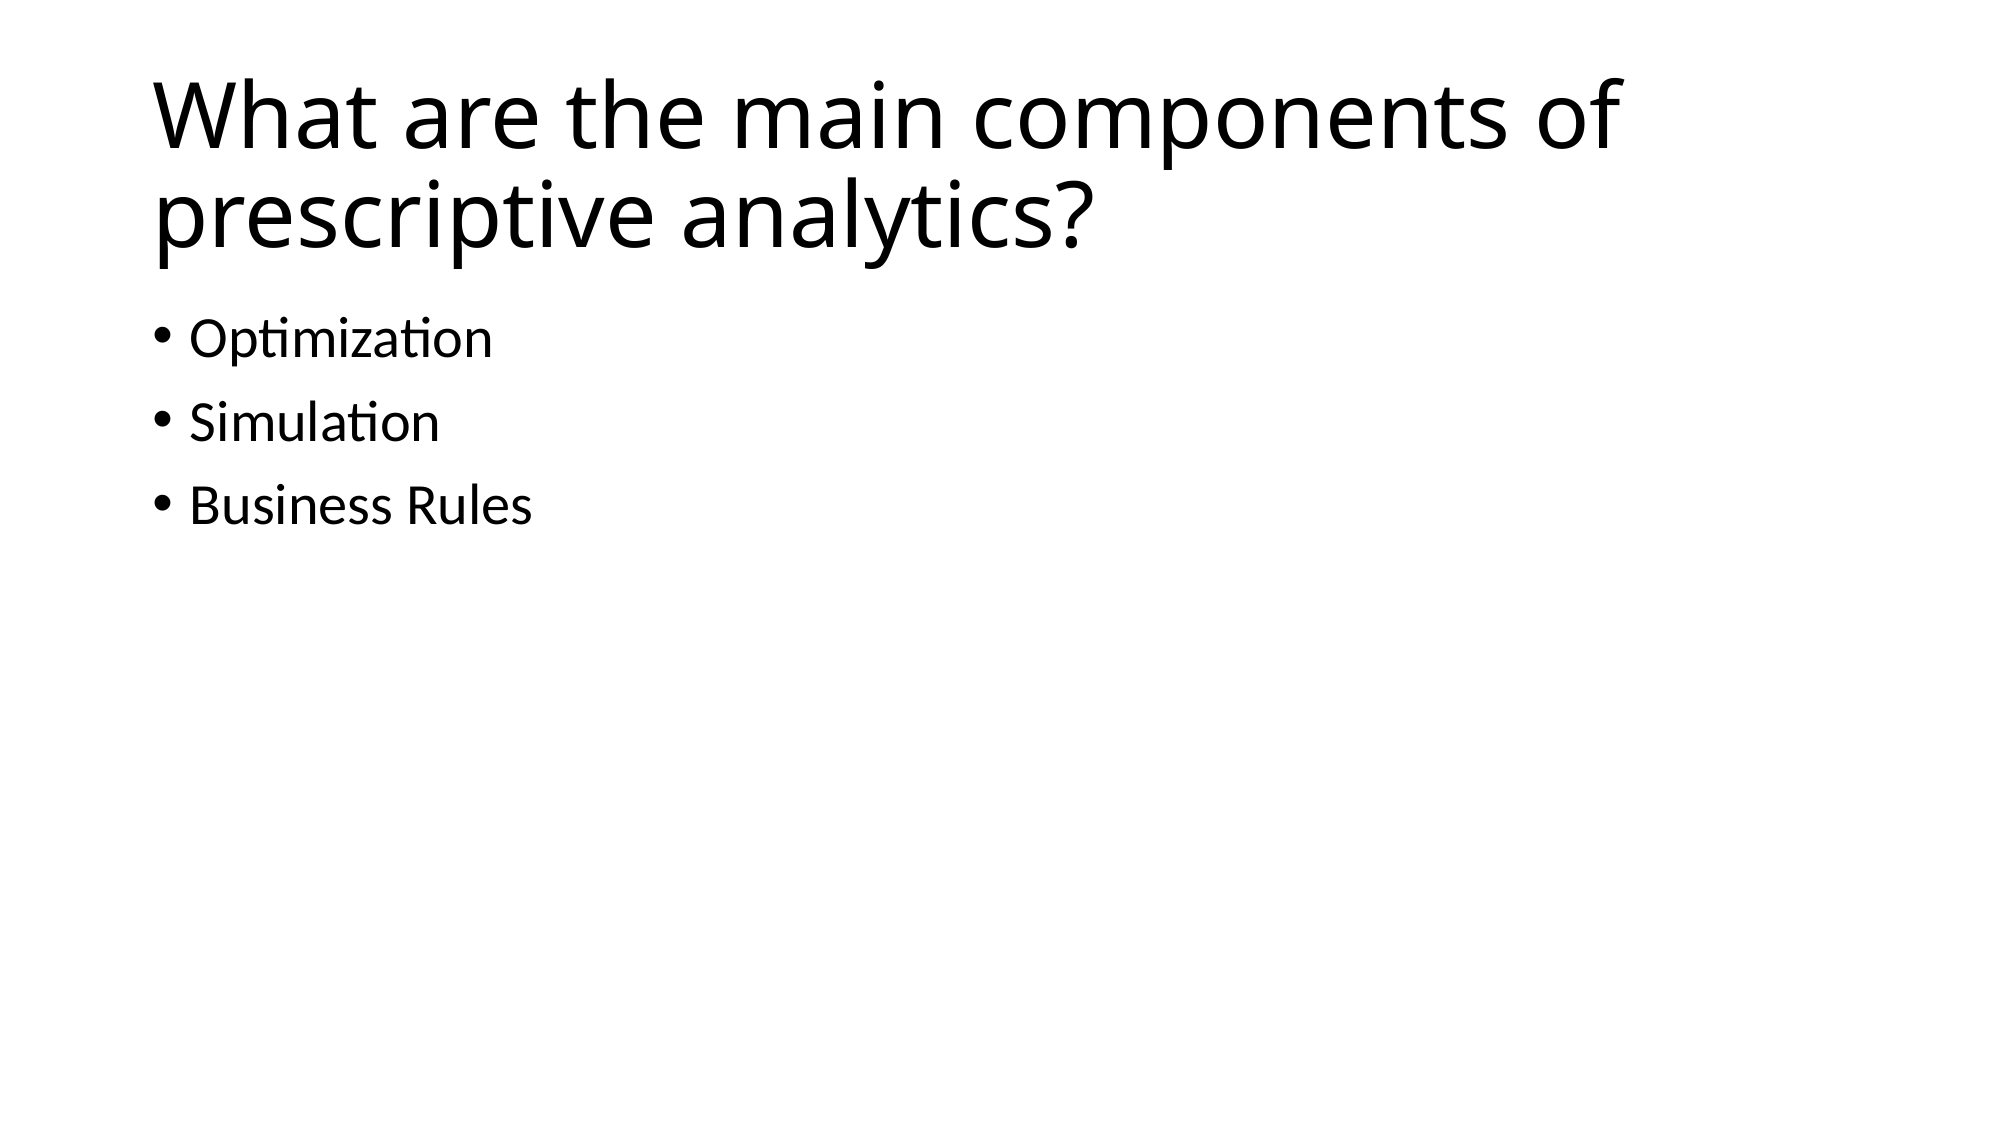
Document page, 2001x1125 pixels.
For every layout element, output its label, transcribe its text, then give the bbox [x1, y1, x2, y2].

list Optimization Simulation Business Rules [137, 299, 1863, 1014]
title What are the main components of prescriptive analytics? [137, 59, 1863, 278]
